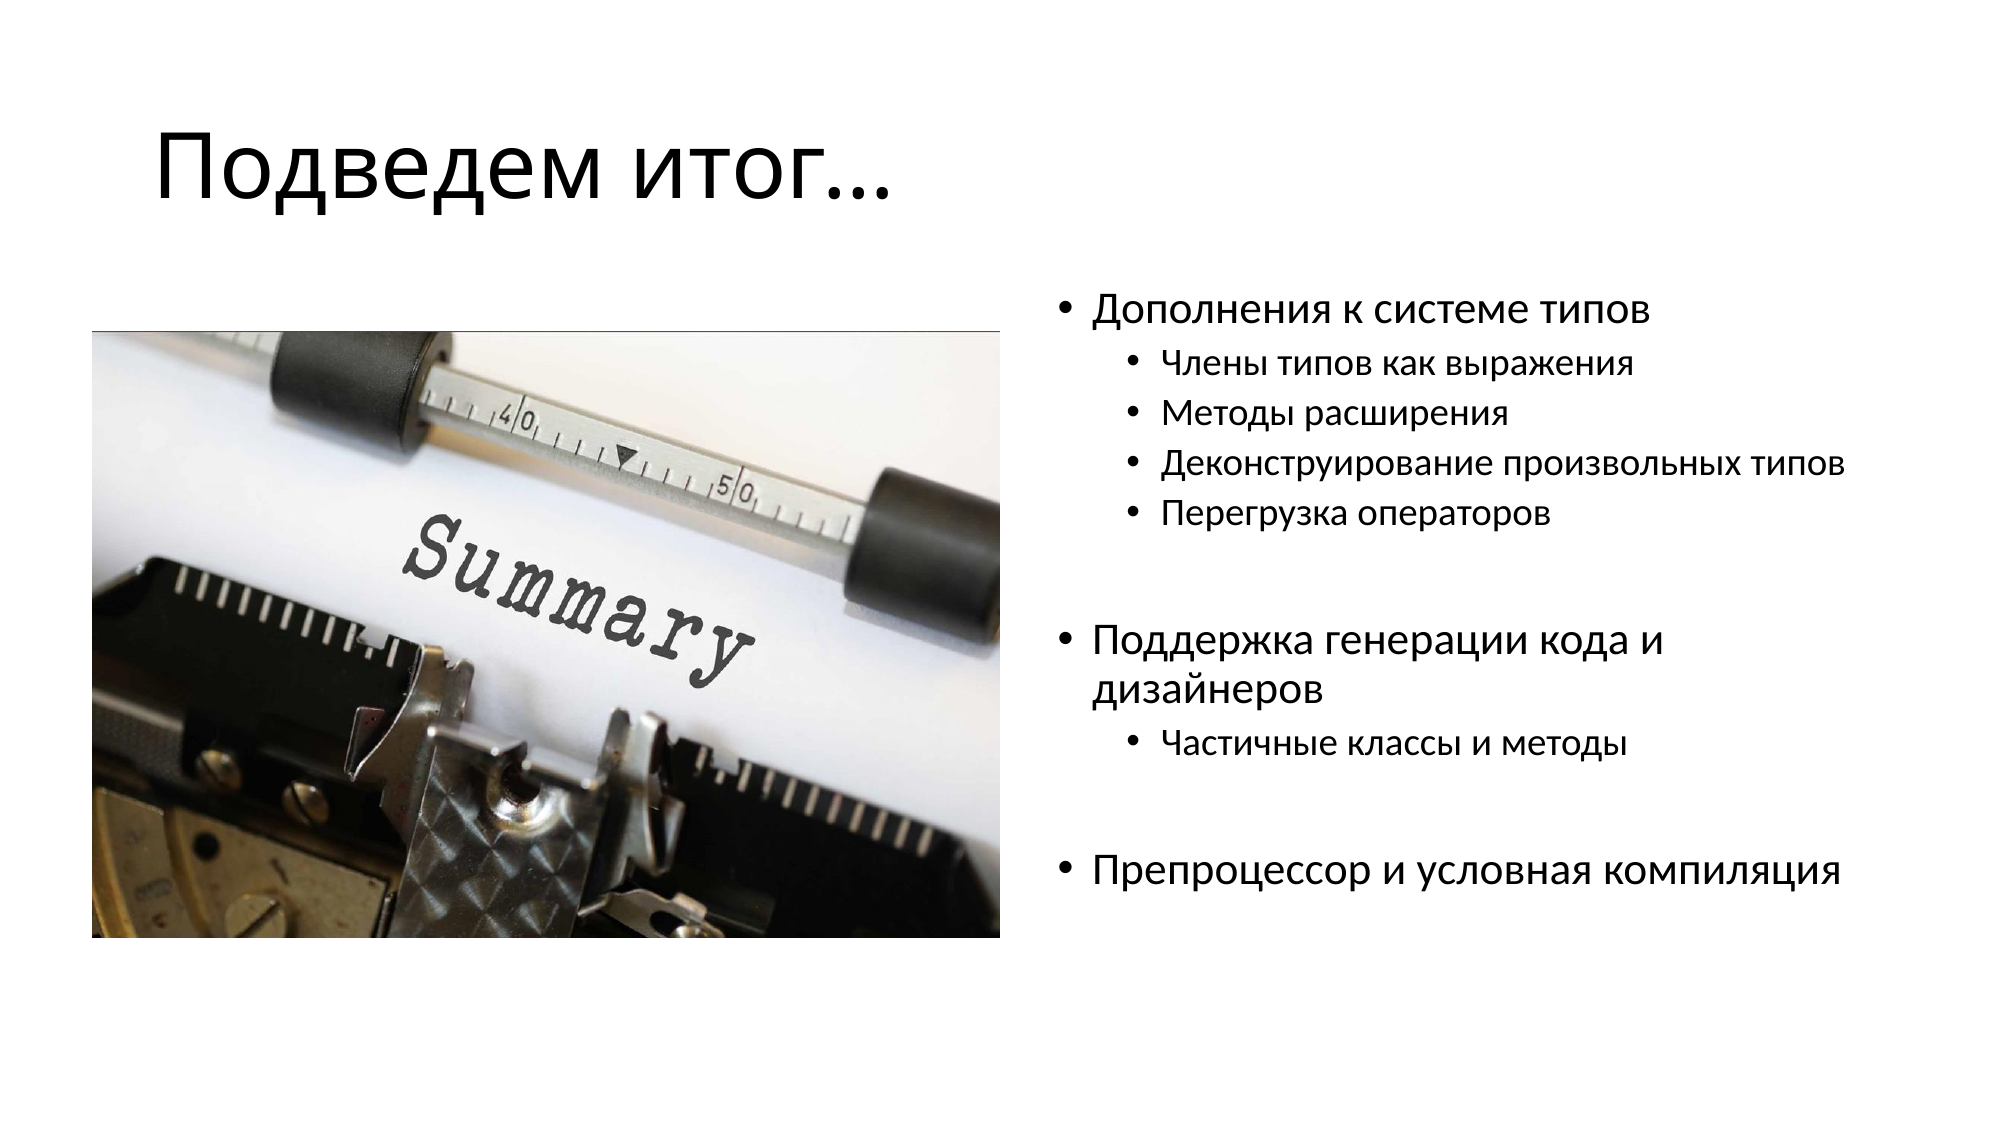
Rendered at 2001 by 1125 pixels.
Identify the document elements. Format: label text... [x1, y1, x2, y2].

picture [92, 331, 1000, 938]
title Подведем итог… [137, 59, 1863, 278]
list Дополнения к системе типов Члены типов как выражения Методы расширения Деконструирование произвольных типов Перегрузка операторов Поддержка генерации кода и дизайнеров Частичные классы и методы Препроцессор и условная компиляция [1042, 277, 1863, 992]
